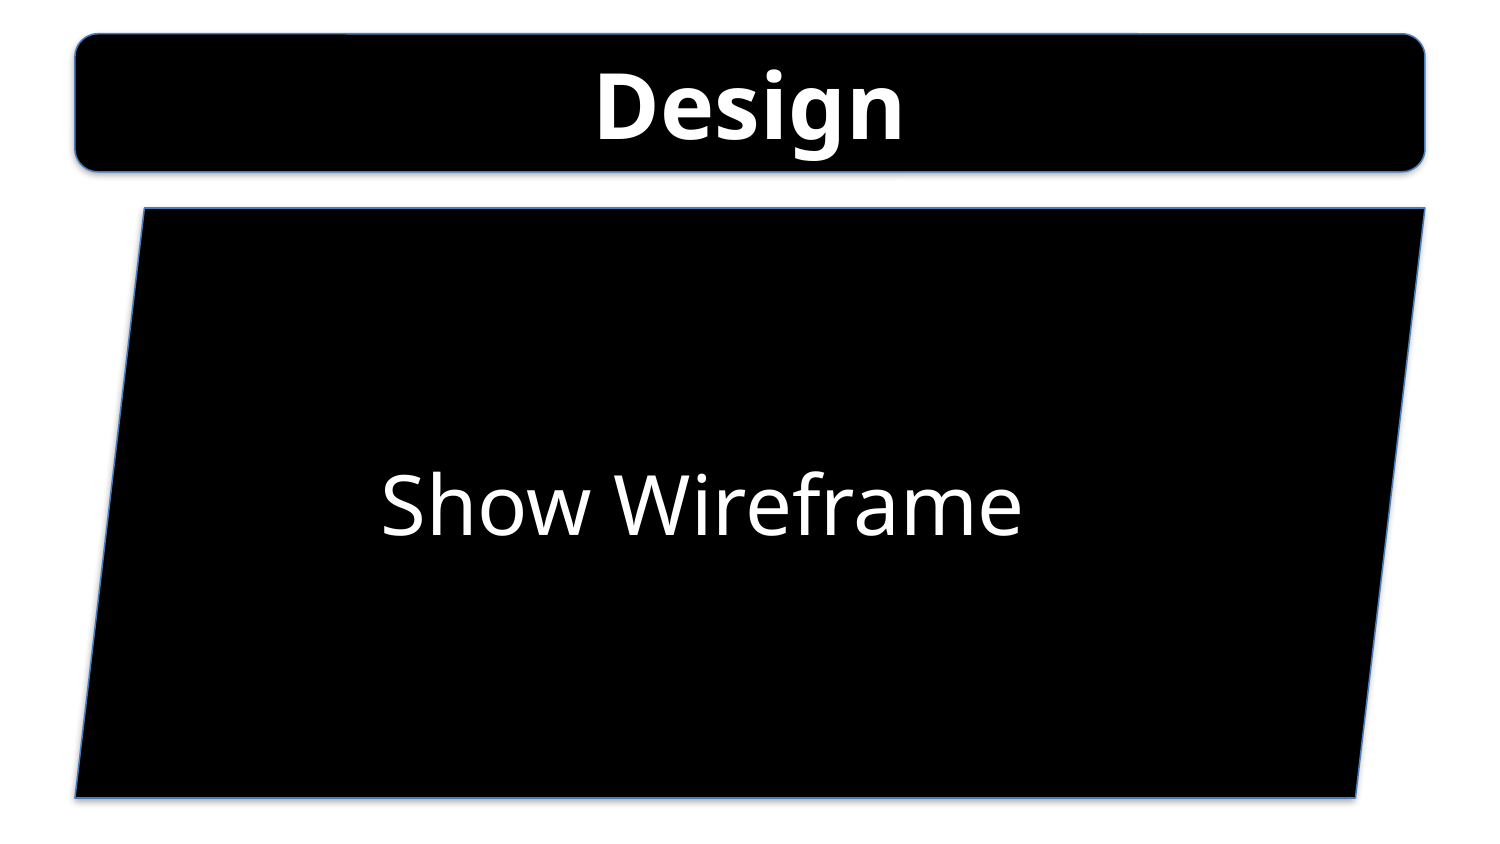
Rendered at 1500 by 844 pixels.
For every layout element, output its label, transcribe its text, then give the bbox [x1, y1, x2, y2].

text_box Design [74, 32, 1426, 173]
text_box Show Wireframe [365, 444, 1178, 560]
text_box [74, 207, 1426, 799]
